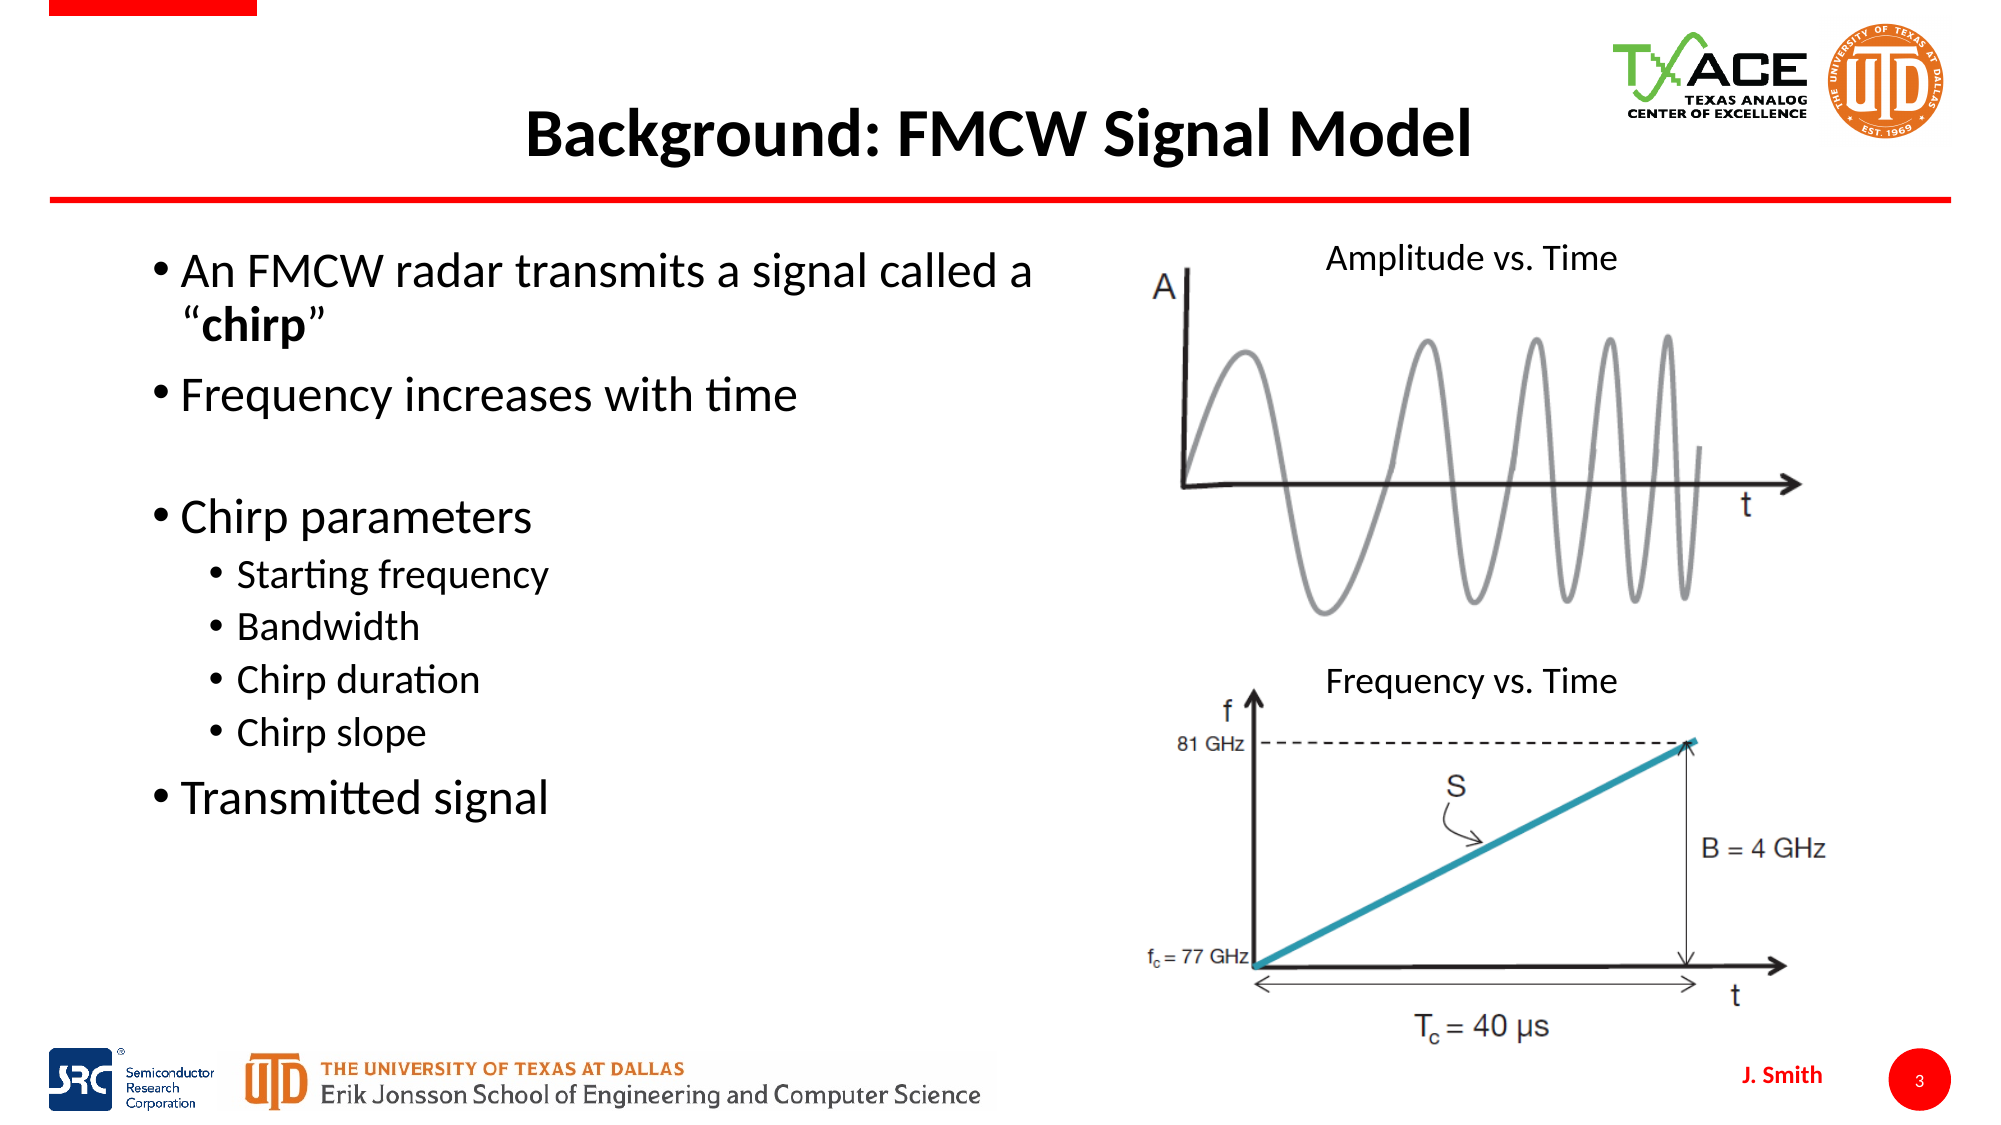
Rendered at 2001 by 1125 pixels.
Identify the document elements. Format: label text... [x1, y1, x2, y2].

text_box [1112, 648, 1833, 1050]
picture [217, 1051, 997, 1111]
title Background: FMCW Signal Model [137, 59, 1863, 209]
picture [1819, 15, 1952, 147]
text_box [1128, 225, 1816, 623]
picture [1613, 32, 1807, 59]
picture [49, 1048, 214, 1111]
